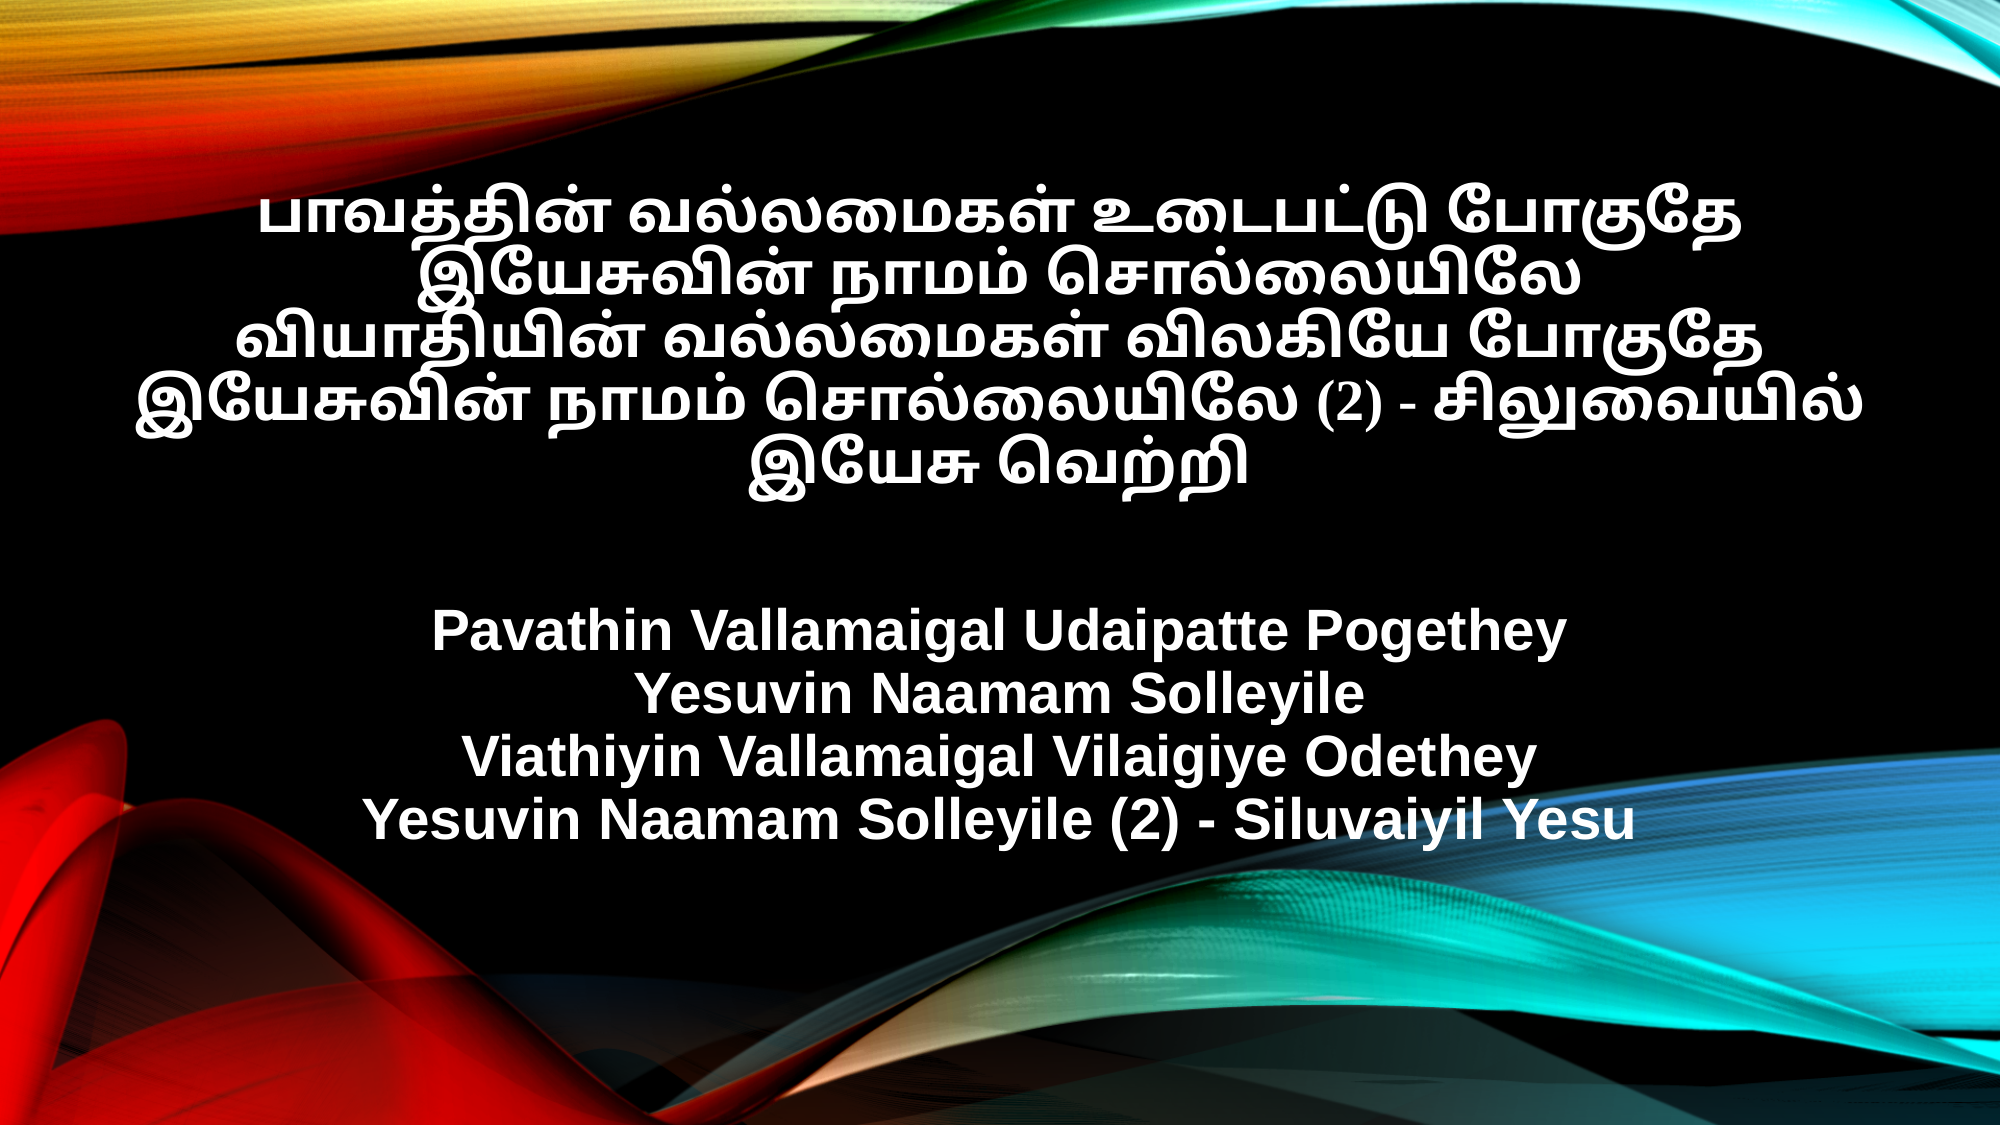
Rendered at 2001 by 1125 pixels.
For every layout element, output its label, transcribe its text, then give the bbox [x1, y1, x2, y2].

subtitle பாவத்தின் வல்லமைகள் உடைபட்டு போகுதே இயேசுவின் நாமம் சொல்லையிலே வியாதியின் வல்லமைகள் விலகியே போகுதே இயேசுவின் நாமம் சொல்லையிலே (2) - சிலுவையில் இயேசு வெற்றி Pavathin Vallamaigal Udaipatte Pogethey Yesuvin Naamam Solleyile Viathiyin Vallamaigal Vilaigiye Odethey Yesuvin Naamam Solleyile (2) - Siluvaiyil Yesu [0, 0, 2000, 1125]
